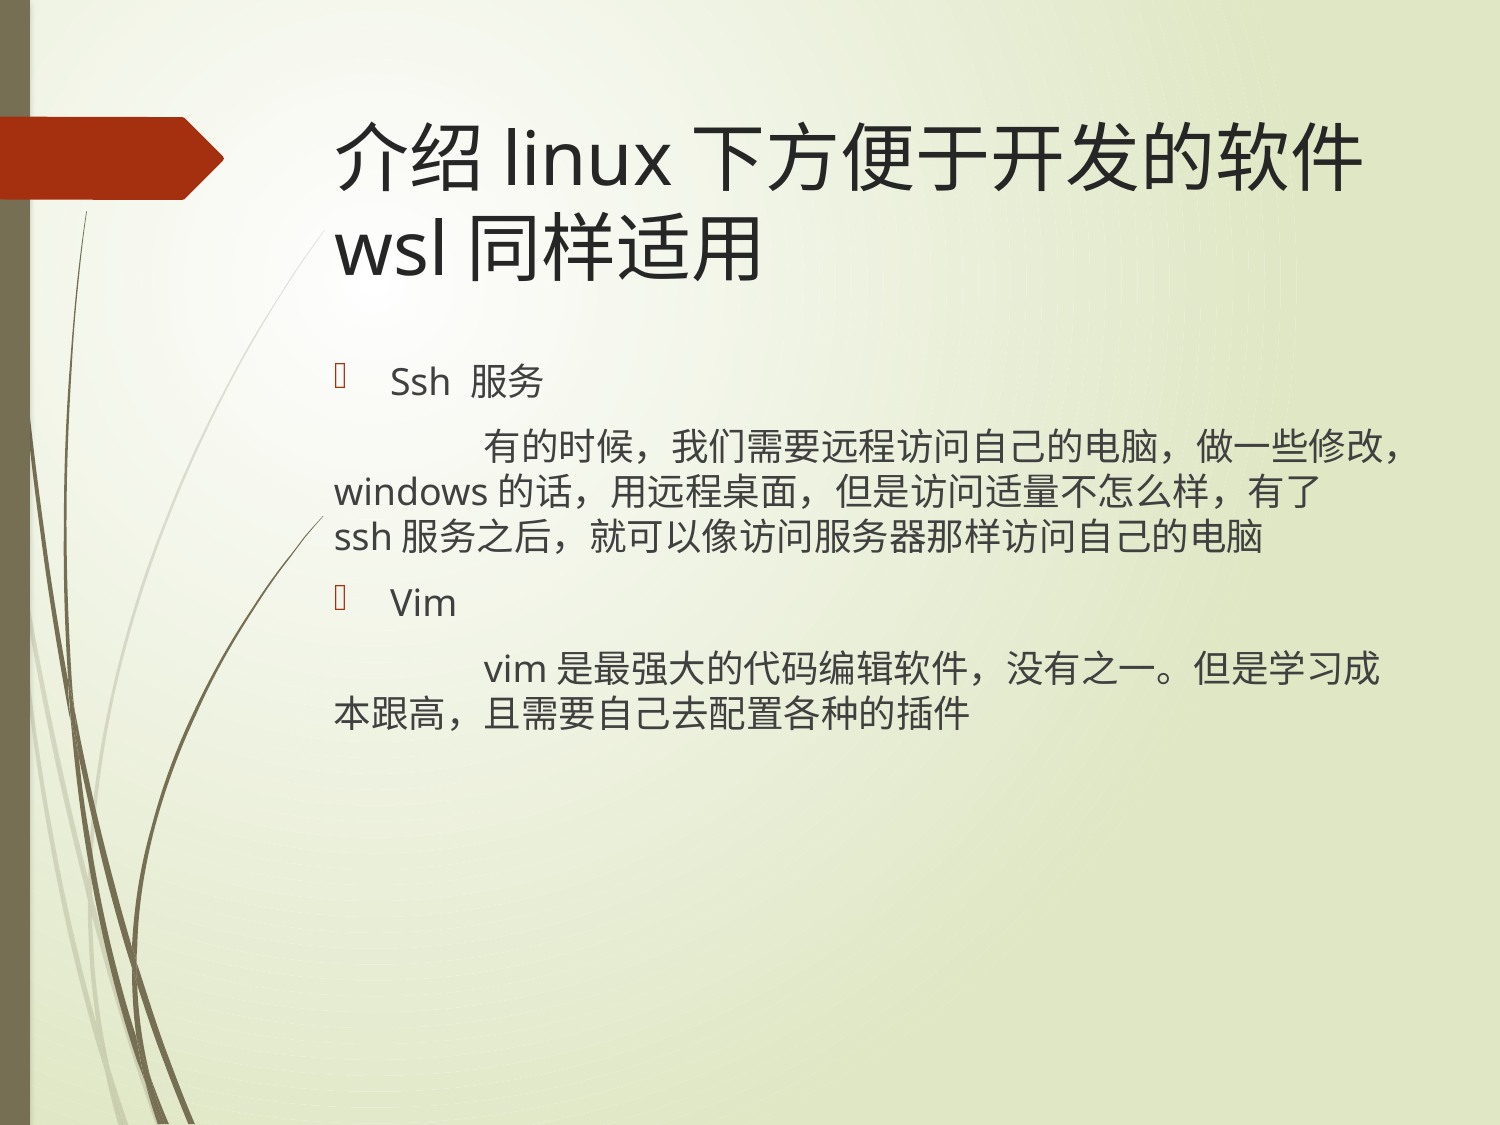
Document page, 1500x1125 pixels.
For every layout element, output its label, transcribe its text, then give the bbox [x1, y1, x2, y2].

title 介绍linux下方便于开发的软件 wsl同样适用 [319, 102, 1400, 313]
list Ssh 服务 有的时候，我们需要远程访问自己的电脑，做一些修改，windows的话，用远程桌面，但是访问适量不怎么样，有了ssh服务之后，就可以像访问服务器那样访问自己的电脑 Vim vim是最强大的代码编辑软件，没有之一。但是学习成本跟高，且需要自己去配置各种的插件 [318, 350, 1400, 970]
